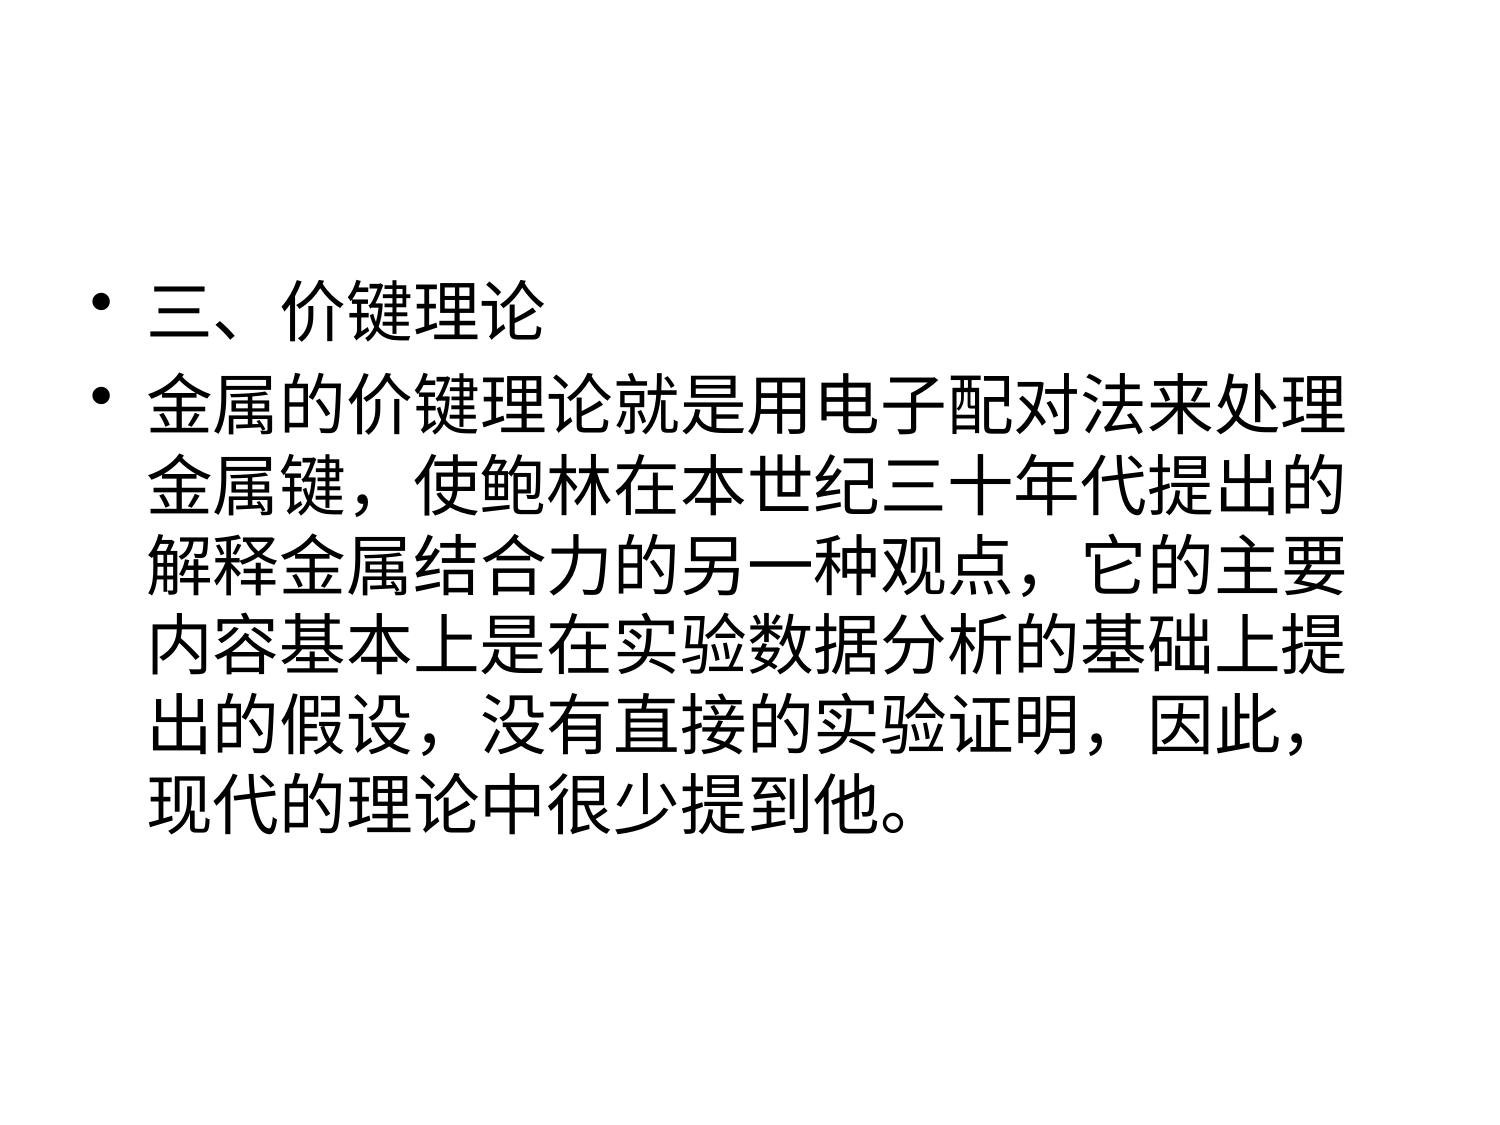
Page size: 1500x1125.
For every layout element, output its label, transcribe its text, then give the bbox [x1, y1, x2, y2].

list 三、价键理论 金属的价键理论就是用电子配对法来处理金属键，使鲍林在本世纪三十年代提出的解释金属结合力的另一种观点，它的主要内容基本上是在实验数据分析的基础上提出的假设，没有直接的实验证明，因此，现代的理论中很少提到他。 [75, 262, 1425, 1005]
